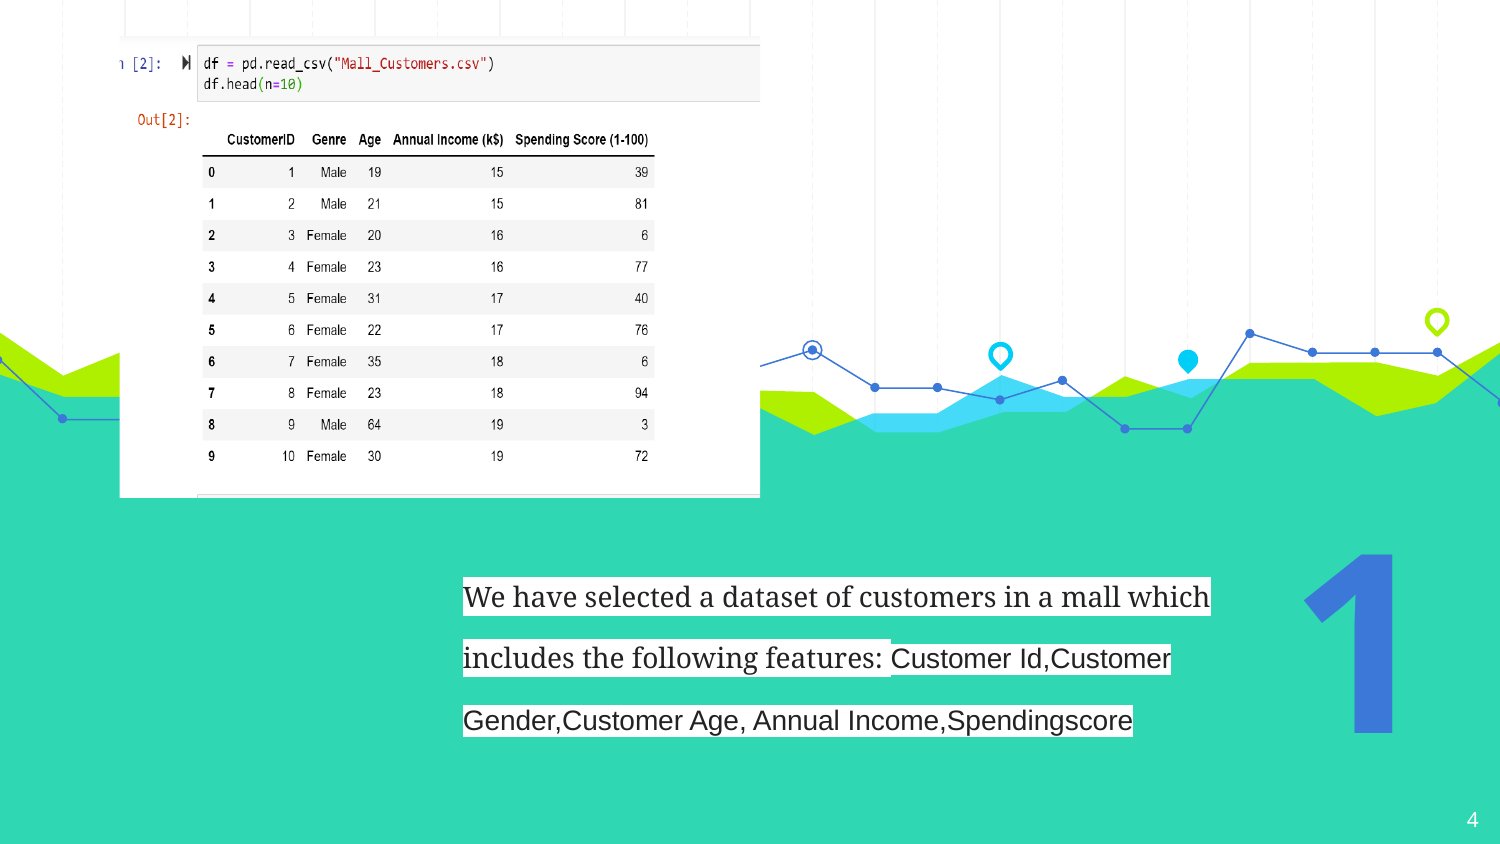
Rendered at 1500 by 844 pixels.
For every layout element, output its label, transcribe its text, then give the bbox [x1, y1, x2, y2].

picture [119, 35, 761, 498]
slide_number ‹#› [1403, 791, 1494, 844]
subtitle We have selected a dataset of customers in a mall which includes the following features: Customer Id,Customer Gender,Customer Age, Annual Income,Spendingscore [447, 536, 1304, 665]
text_box 1 [1216, 600, 1500, 799]
